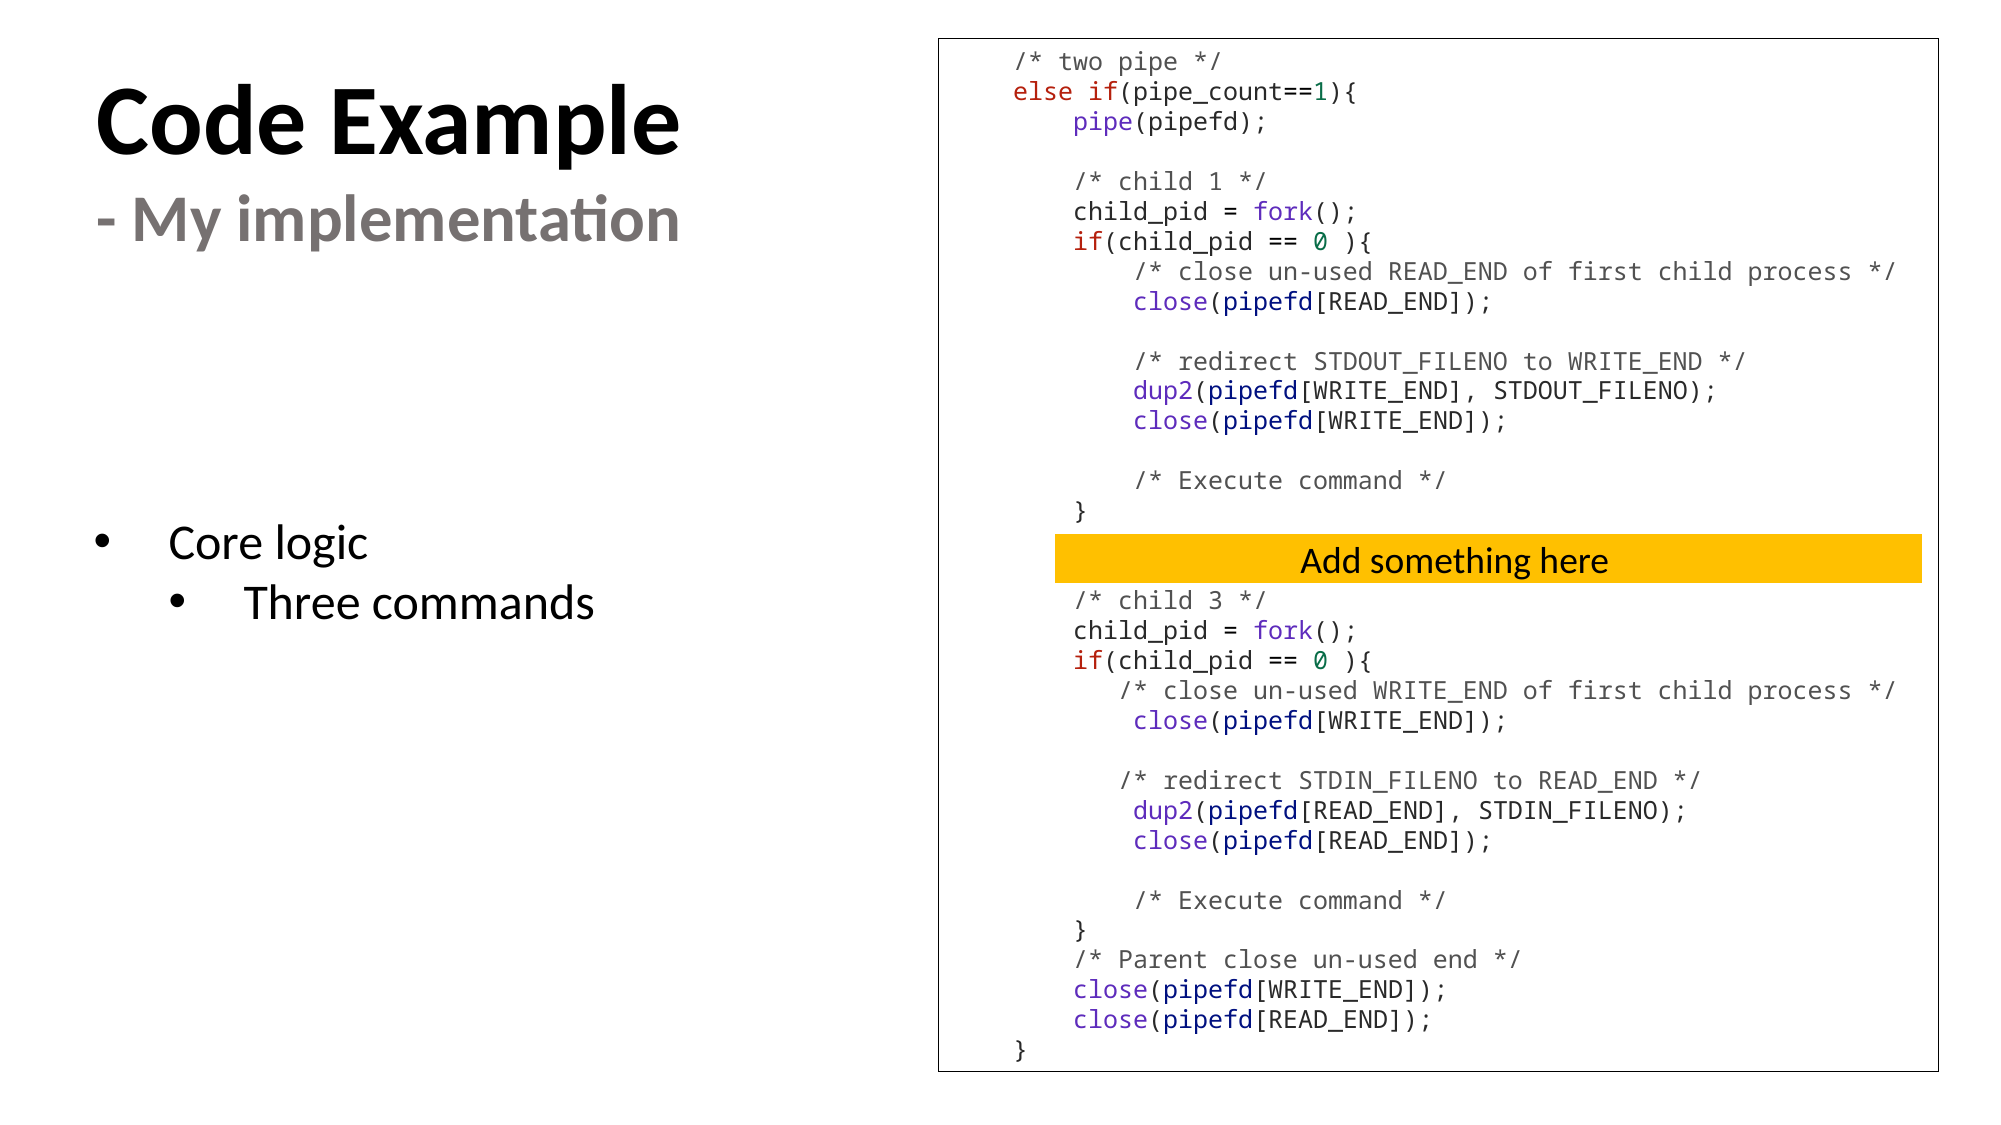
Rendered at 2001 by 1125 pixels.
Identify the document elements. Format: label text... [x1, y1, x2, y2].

text_box [1625, 534, 1922, 583]
text_box Core logic Three commands [78, 502, 906, 758]
text_box Code Example - My implementation [81, 47, 697, 263]
text_box /* two pipe */ else if(pipe_count==1){ pipe(pipefd); /* child 1 */ child_pid = fork(); if(child_pid == 0 ){ /* close un-used READ_END of first child process */ close(pipefd[READ_END]); /* redirect STDOUT_FILENO to WRITE_END */ dup2(pipefd[WRITE_END], STDOUT_FILENO); close(pipefd[WRITE_END]); /* Execute command */ } /* child 3 */ child_pid = fork(); if(child_pid == 0 ){ /* close un-used WRITE_END of first child process */ close(pipefd[WRITE_END]); /* redirect STDIN_FILENO to READ_END */ dup2(pipefd[READ_END], STDIN_FILENO); close(pipefd[READ_END]); /* Execute command */ } /* Parent close un-used end */ close(pipefd[WRITE_END]); close(pipefd[READ_END]); } [938, 38, 1939, 1072]
text_box [1055, 534, 1285, 583]
text_box Add something here [1285, 528, 1625, 589]
